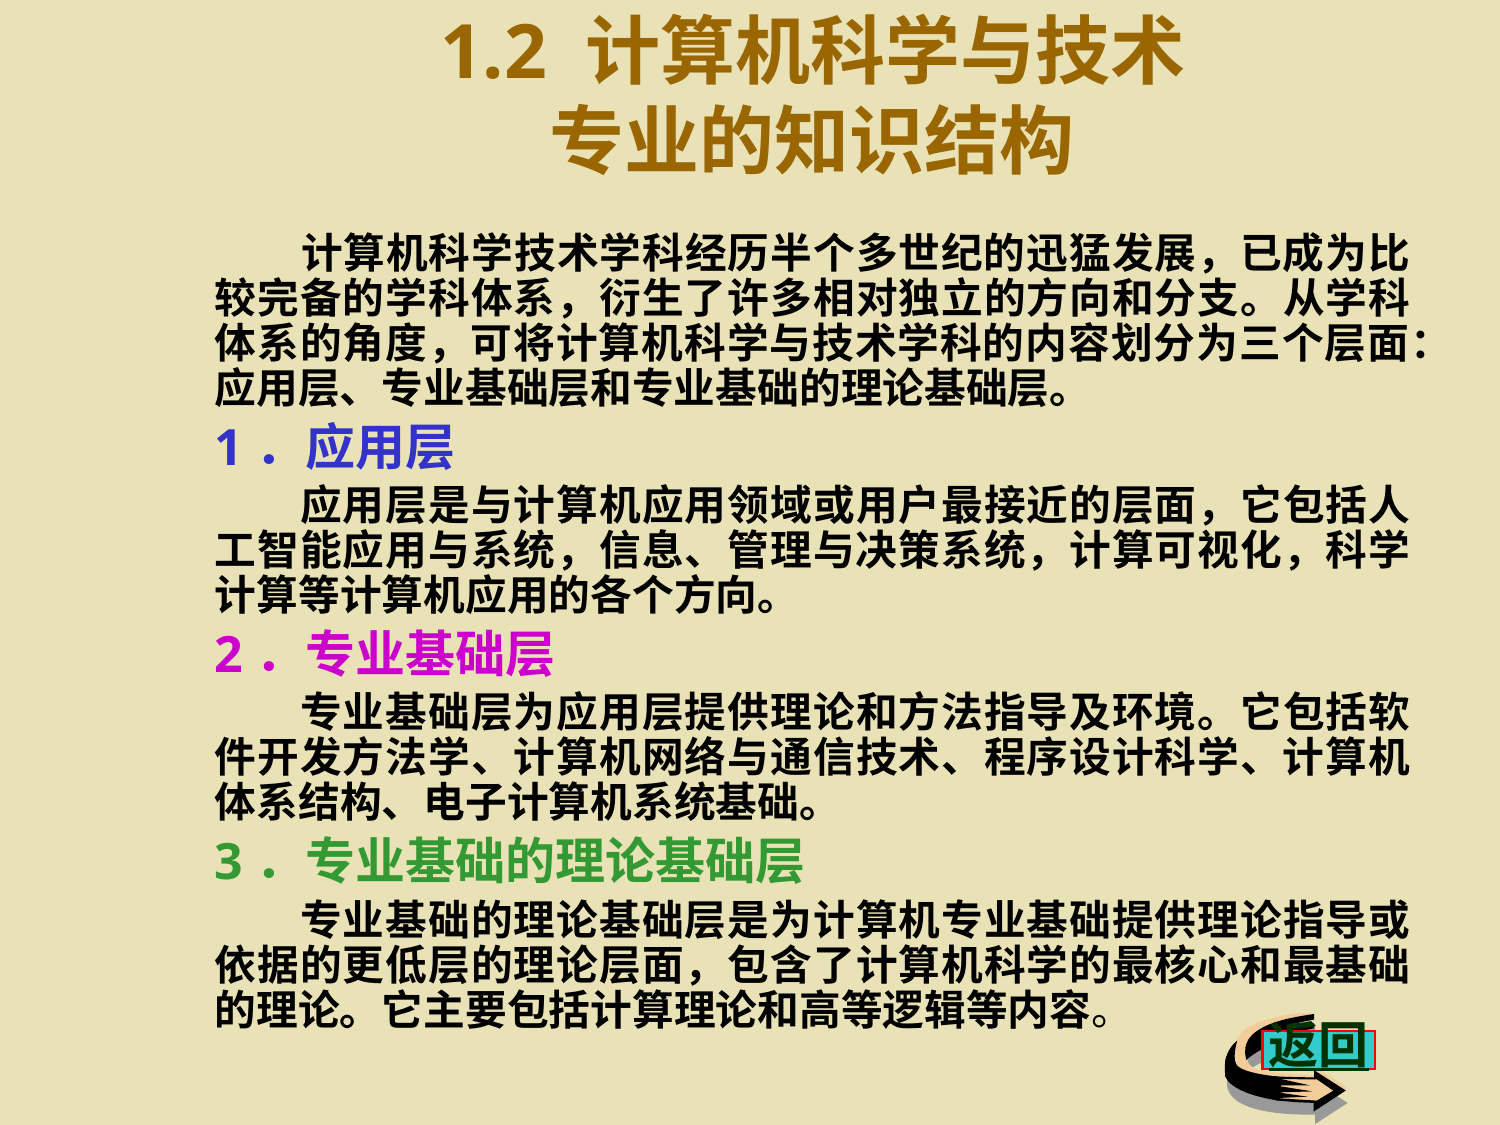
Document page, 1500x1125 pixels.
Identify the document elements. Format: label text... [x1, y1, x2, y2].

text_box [1224, 1012, 1375, 1125]
list 计算机科学技术学科经历半个多世纪的迅猛发展，已成为比较完备的学科体系，衍生了许多相对独立的方向和分支。从学科体系的角度，可将计算机科学与技术学科的内容划分为三个层面：应用层、专业基础层和专业基础的理论基础层。 1．应用层 应用层是与计算机应用领域或用户最接近的层面，它包括人工智能应用与系统，信息、管理与决策系统，计算可视化，科学计算等计算机应用的各个方向。 2．专业基础层 专业基础层为应用层提供理论和方法指导及环境。它包括软件开发方法学、计算机网络与通信技术、程序设计科学、计算机体系结构、电子计算机系统基础。 3．专业基础的理论基础层 专业基础的理论基础层是为计算机专业基础提供理论指导或依据的更低层的理论层面，包含了计算机科学的最核心和最基础的理论。它主要包括计算理论和高等逻辑等内容。 [199, 224, 1426, 831]
title 1.2 计算机科学与技术 专业的知识结构 [149, 24, 1476, 163]
